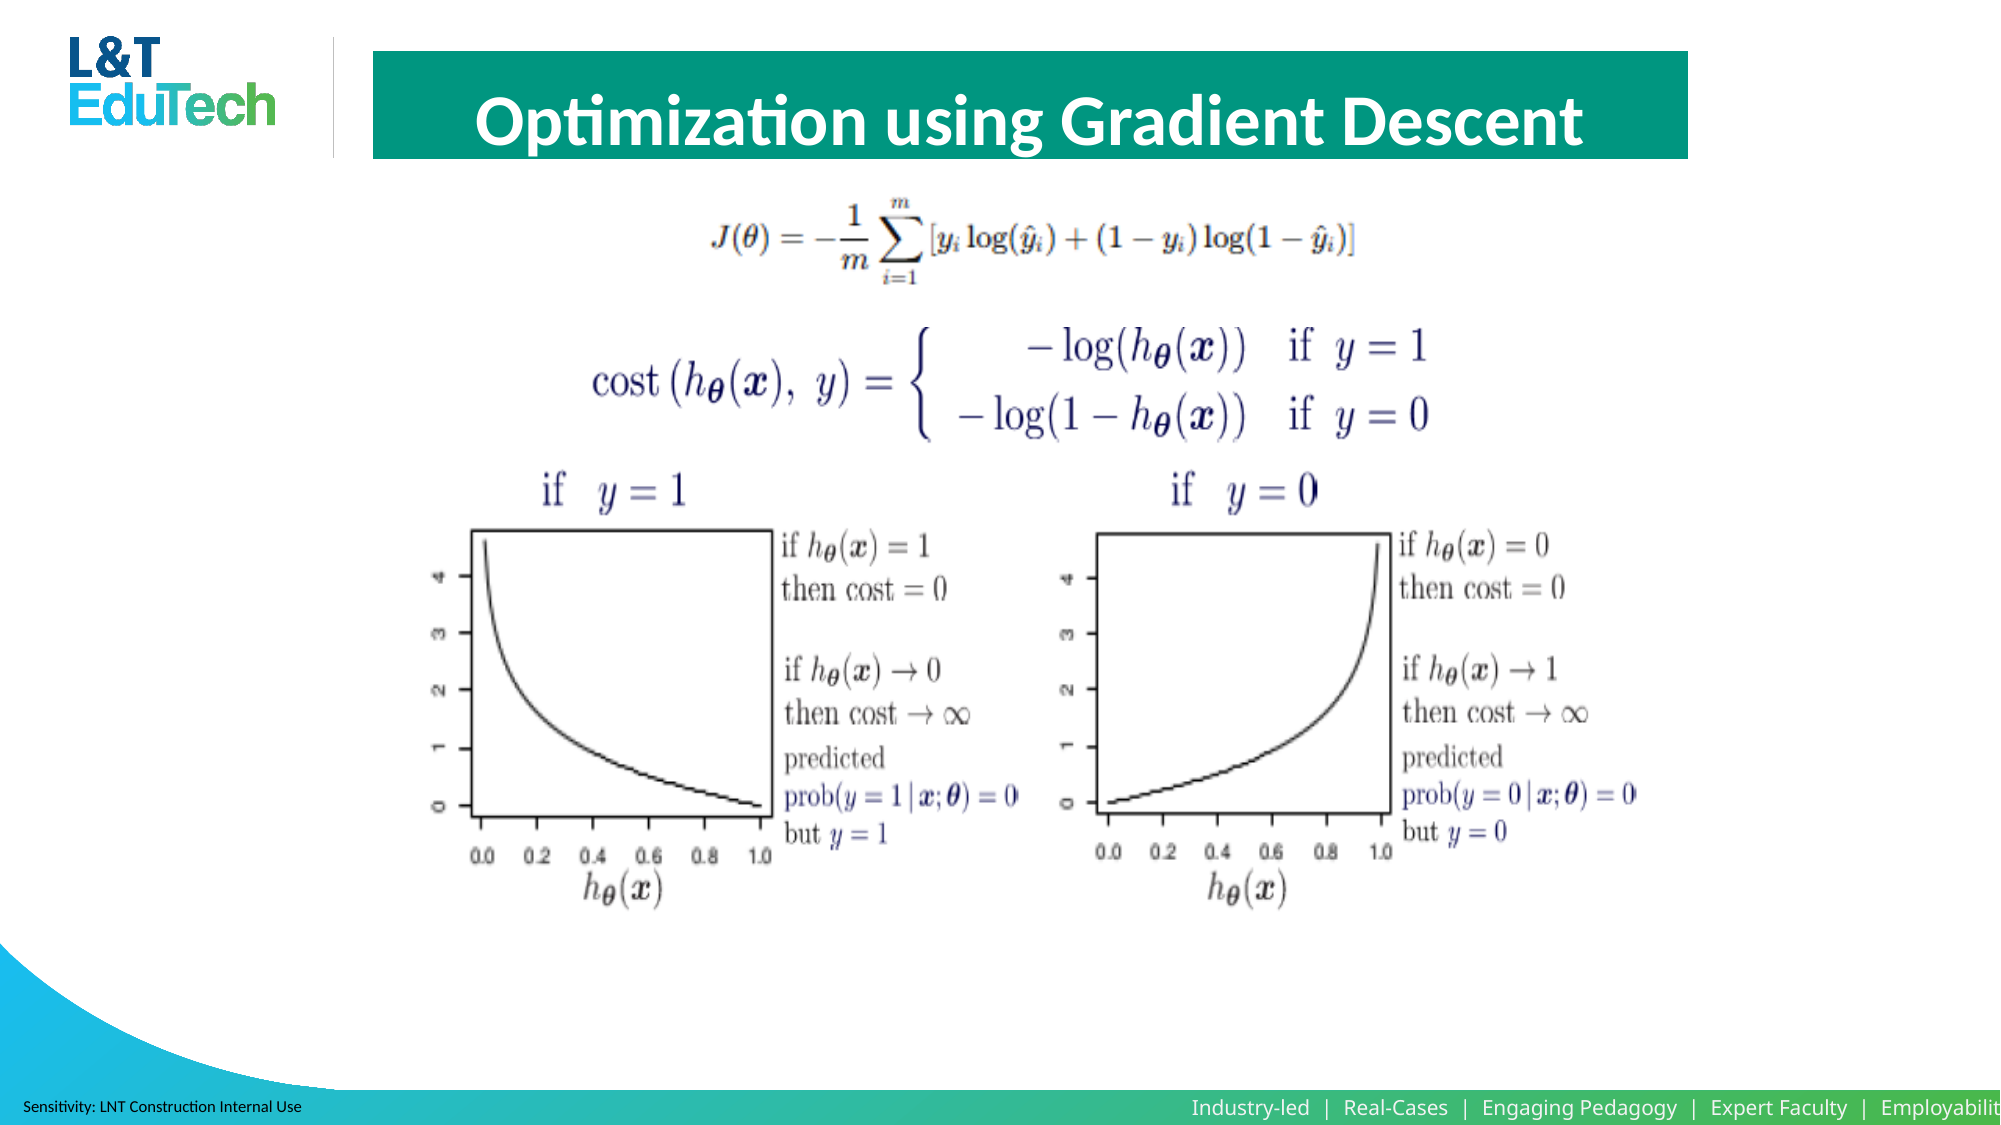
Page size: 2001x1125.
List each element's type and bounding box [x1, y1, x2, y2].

text_box [372, 50, 1689, 177]
picture [70, 36, 275, 126]
picture [691, 174, 1383, 311]
picture [418, 327, 1643, 919]
